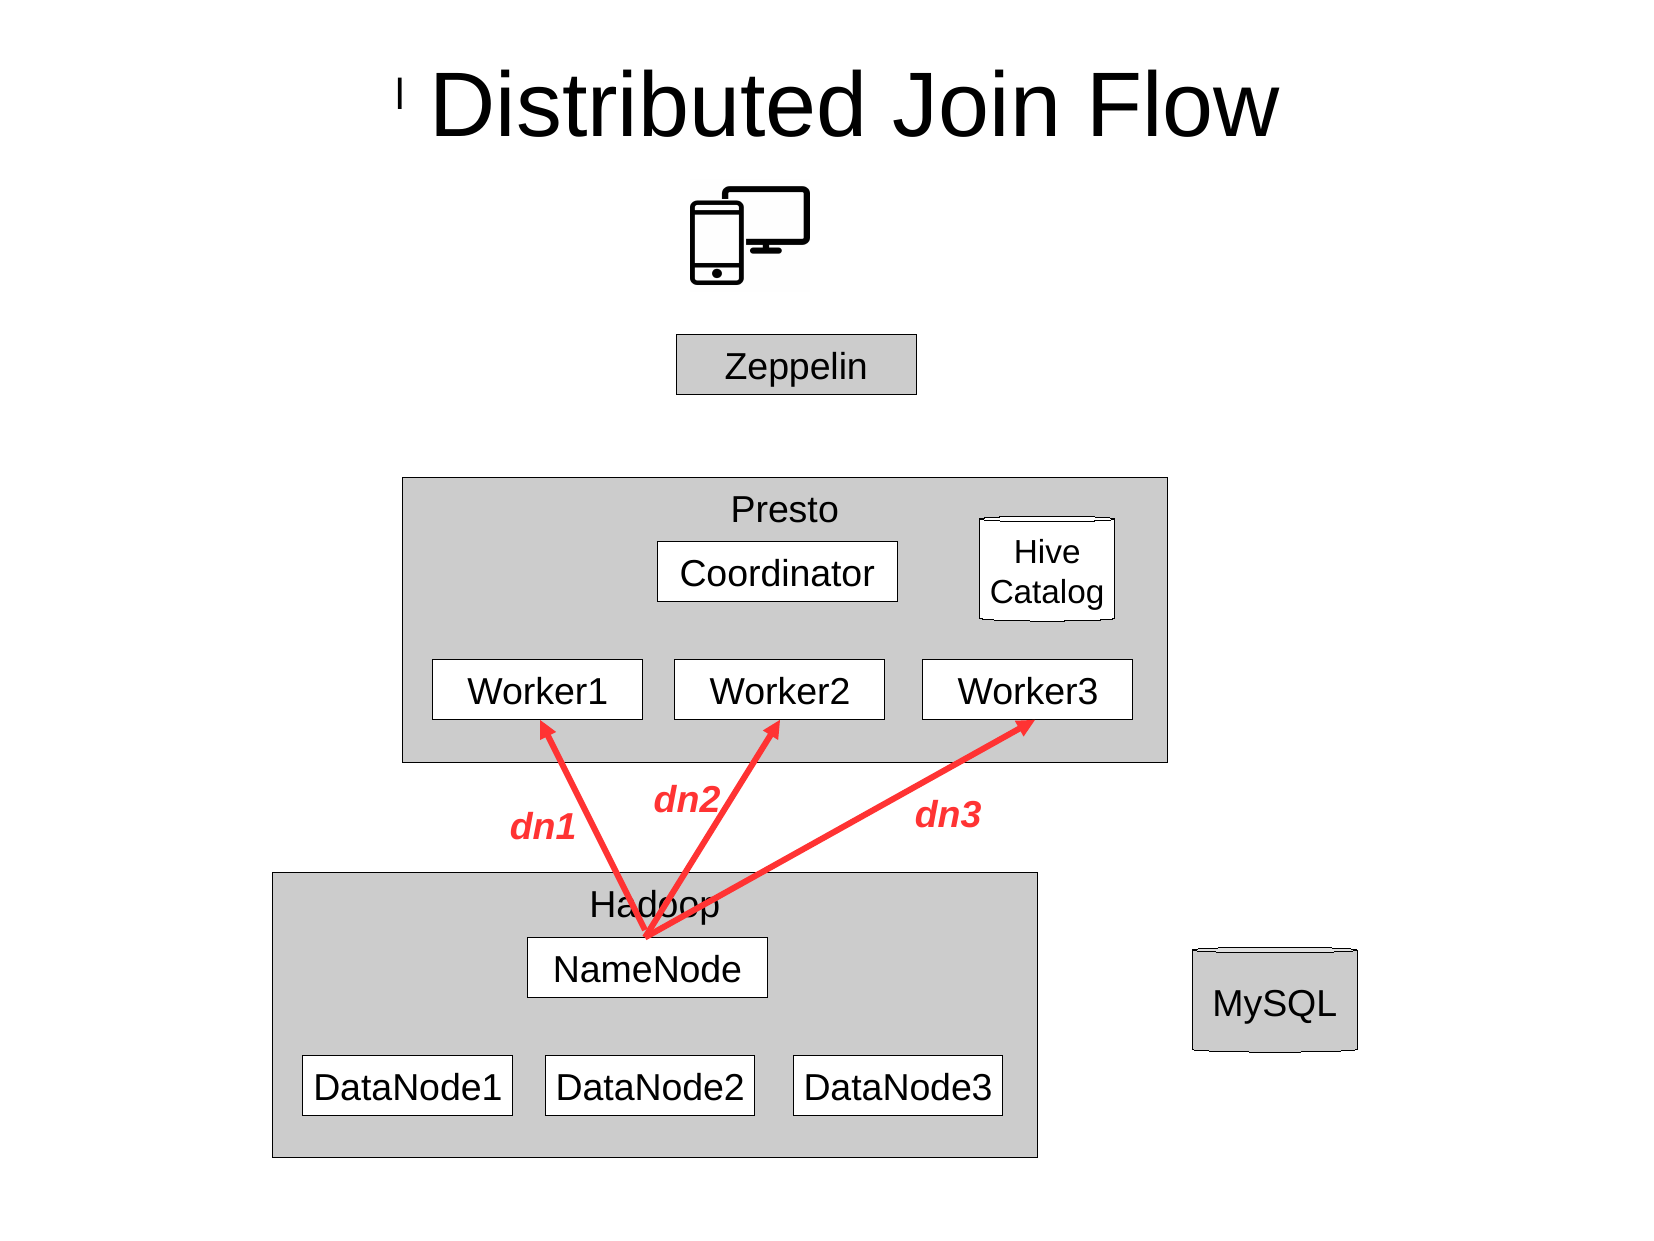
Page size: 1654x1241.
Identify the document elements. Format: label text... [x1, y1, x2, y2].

text_box [540, 719, 578, 794]
text_box NameNode [527, 937, 768, 998]
text_box [82, 180, 1571, 1200]
text_box MySQL [1192, 947, 1358, 1053]
text_box Zeppelin [676, 334, 917, 395]
text_box Hadoop [272, 872, 1038, 1158]
text_box DataNode1 [302, 1055, 513, 1116]
text_box Presto [402, 477, 1168, 763]
text_box [744, 719, 781, 779]
picture [689, 179, 811, 292]
text_box dn3 [899, 783, 1005, 840]
text_box Worker1 [432, 659, 643, 720]
text_box dn2 [639, 768, 744, 825]
text_box DataNode2 [545, 1055, 755, 1116]
text_box DataNode3 [793, 1055, 1003, 1116]
text_box Distributed Join Flow [104, 48, 1571, 151]
text_box Coordinator [657, 541, 898, 602]
text_box Worker2 [674, 659, 885, 720]
text_box dn1 [494, 794, 600, 852]
text_box Worker3 [922, 659, 1133, 720]
text_box Hive Catalog [979, 516, 1115, 622]
text_box [921, 719, 1036, 783]
